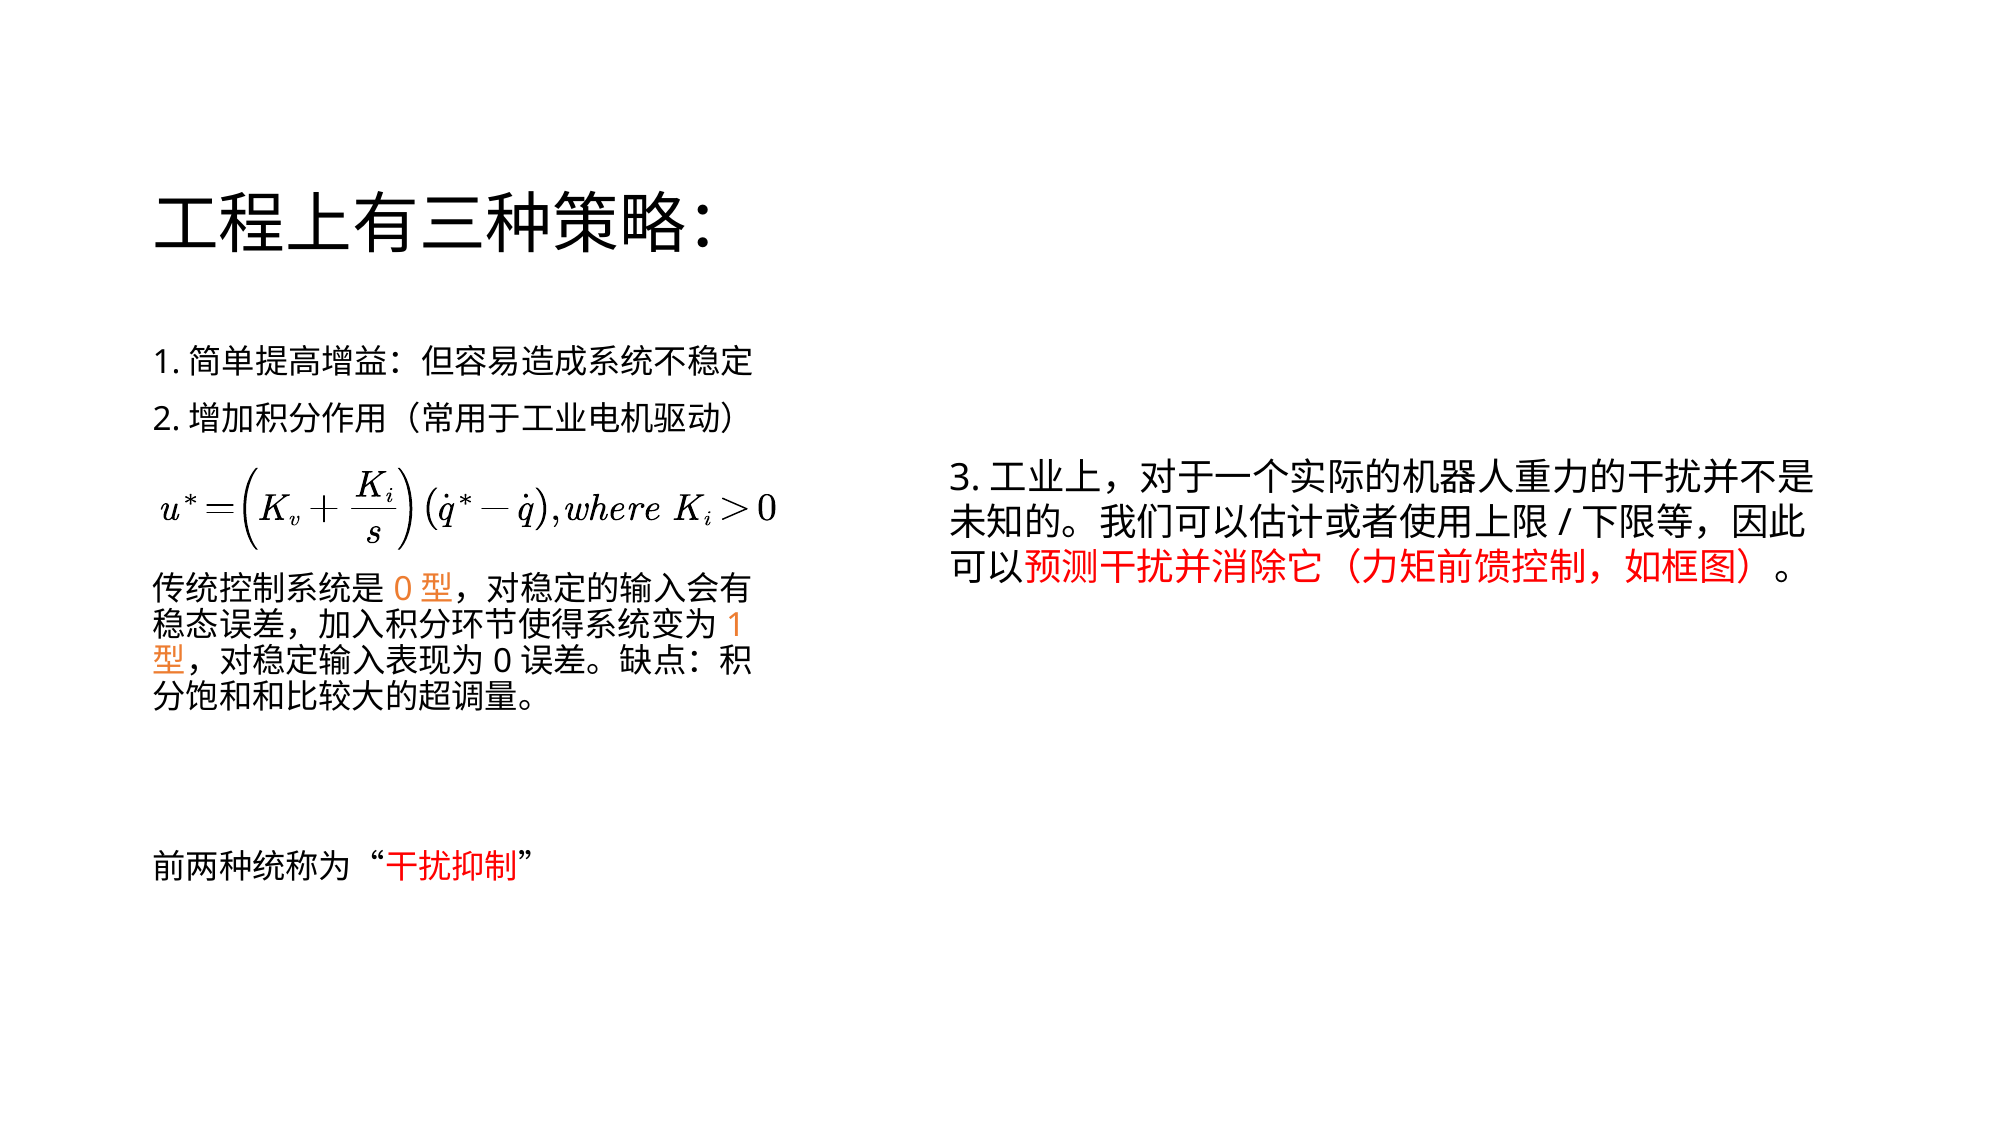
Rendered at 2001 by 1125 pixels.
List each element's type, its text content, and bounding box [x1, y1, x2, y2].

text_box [156, 458, 783, 563]
list 1.简单提高增益：但容易造成系统不稳定 2.增加积分作用（常用于工业电机驱动） 传统控制系统是0型，对稳定的输入会有稳态误差，加入积分环节使得系统变为1型，对稳定输入表现为0误差。缺点：积分饱和和比较大的超调量。 前两种统称为“干扰抑制” [137, 337, 783, 963]
text_box 3.工业上，对于一个实际的机器人重力的干扰并不是未知的。我们可以估计或者使用上限/下限等，因此可以预测干扰并消除它（力矩前馈控制，如框图）。 [934, 445, 1843, 596]
title 工程上有三种策略： [137, 161, 734, 270]
